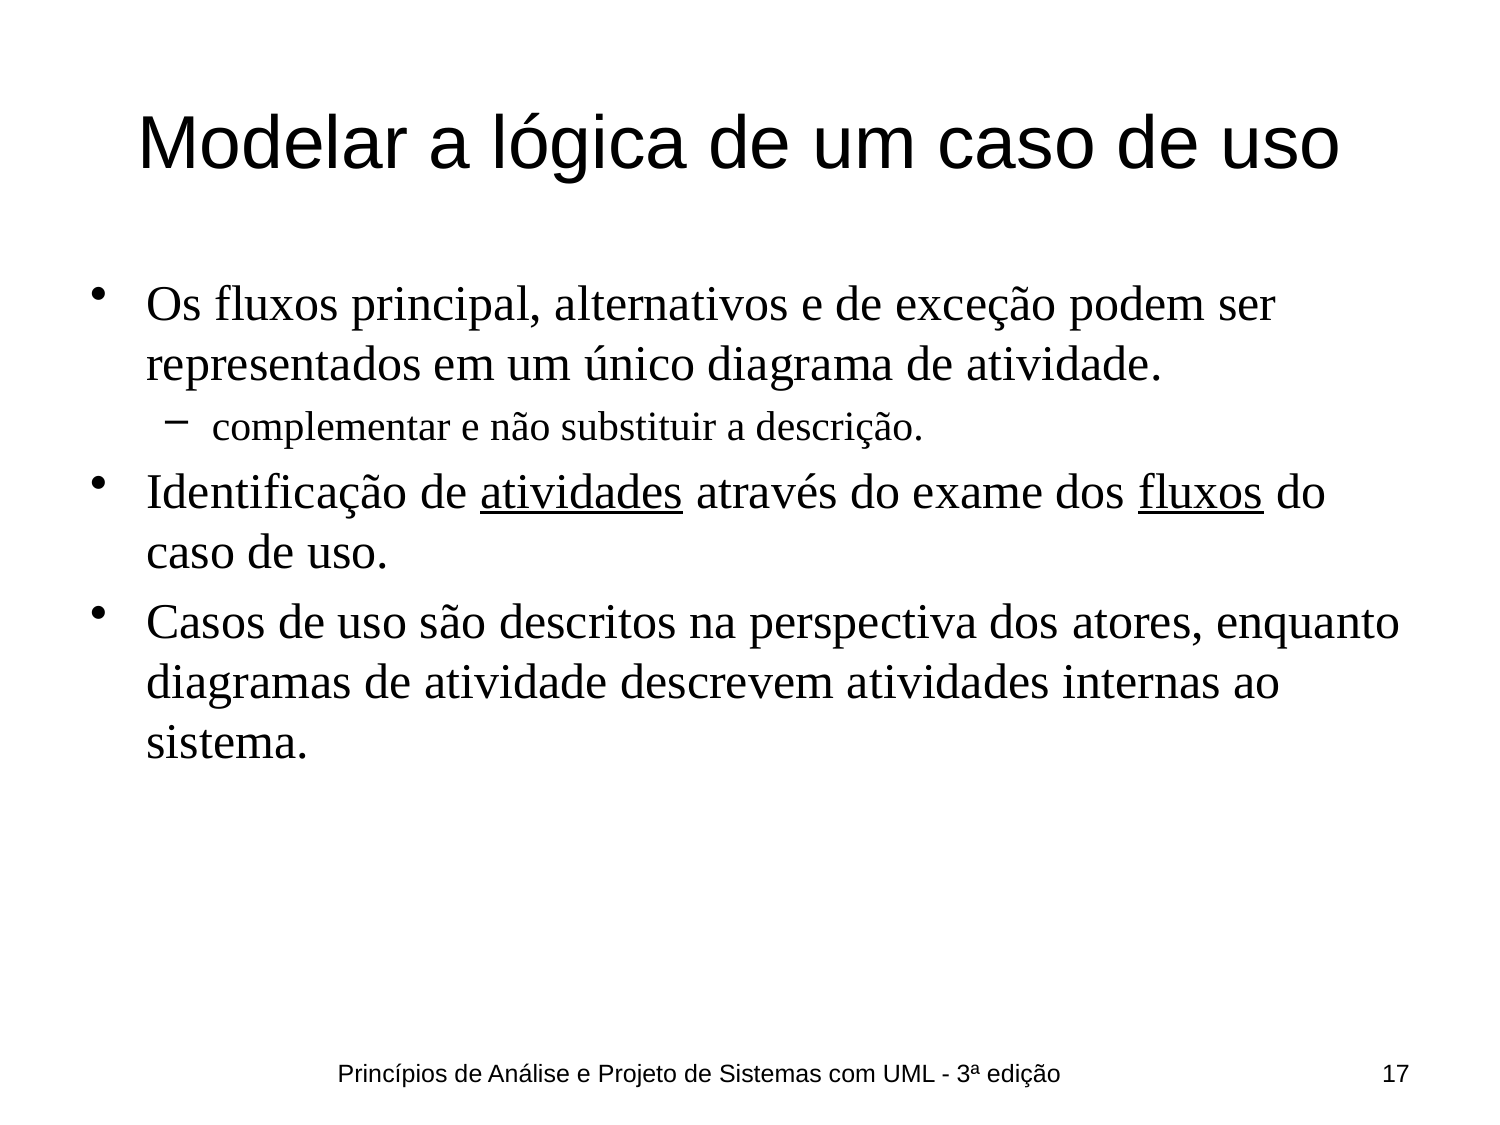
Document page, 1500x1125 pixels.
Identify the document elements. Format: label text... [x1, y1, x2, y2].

list Os fluxos principal, alternativos e de exceção podem ser representados em um único diagrama de atividade. complementar e não substituir a descrição. Identificação de atividades através do exame dos fluxos do caso de uso. Casos de uso são descritos na perspectiva dos atores, enquanto diagramas de atividade descrevem atividades internas ao sistema. [74, 262, 1426, 1006]
slide_number 17 [1237, 1049, 1426, 1103]
footer Princípios de Análise e Projeto de Sistemas com UML - 3ª edição [199, 1049, 1201, 1103]
title Modelar a lógica de um caso de uso [74, 44, 1426, 233]
